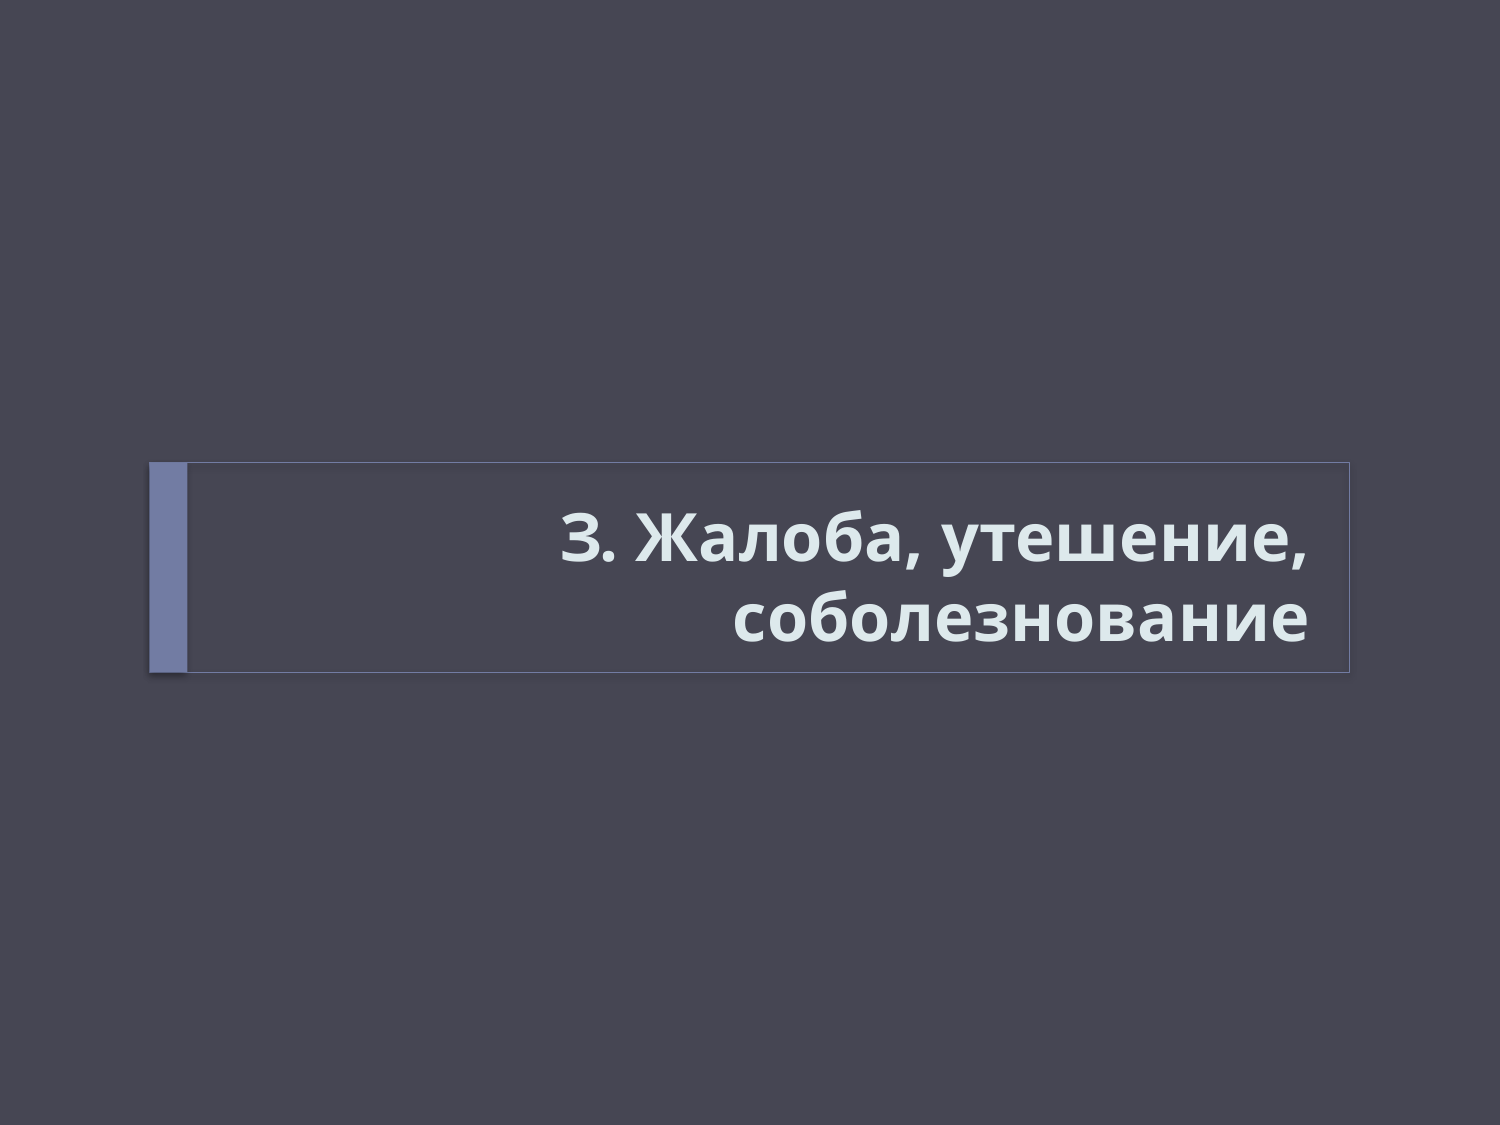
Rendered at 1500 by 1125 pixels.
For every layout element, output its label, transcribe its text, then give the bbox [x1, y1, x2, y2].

title З. Жалоба, утешение, соболезнование [200, 487, 1325, 663]
